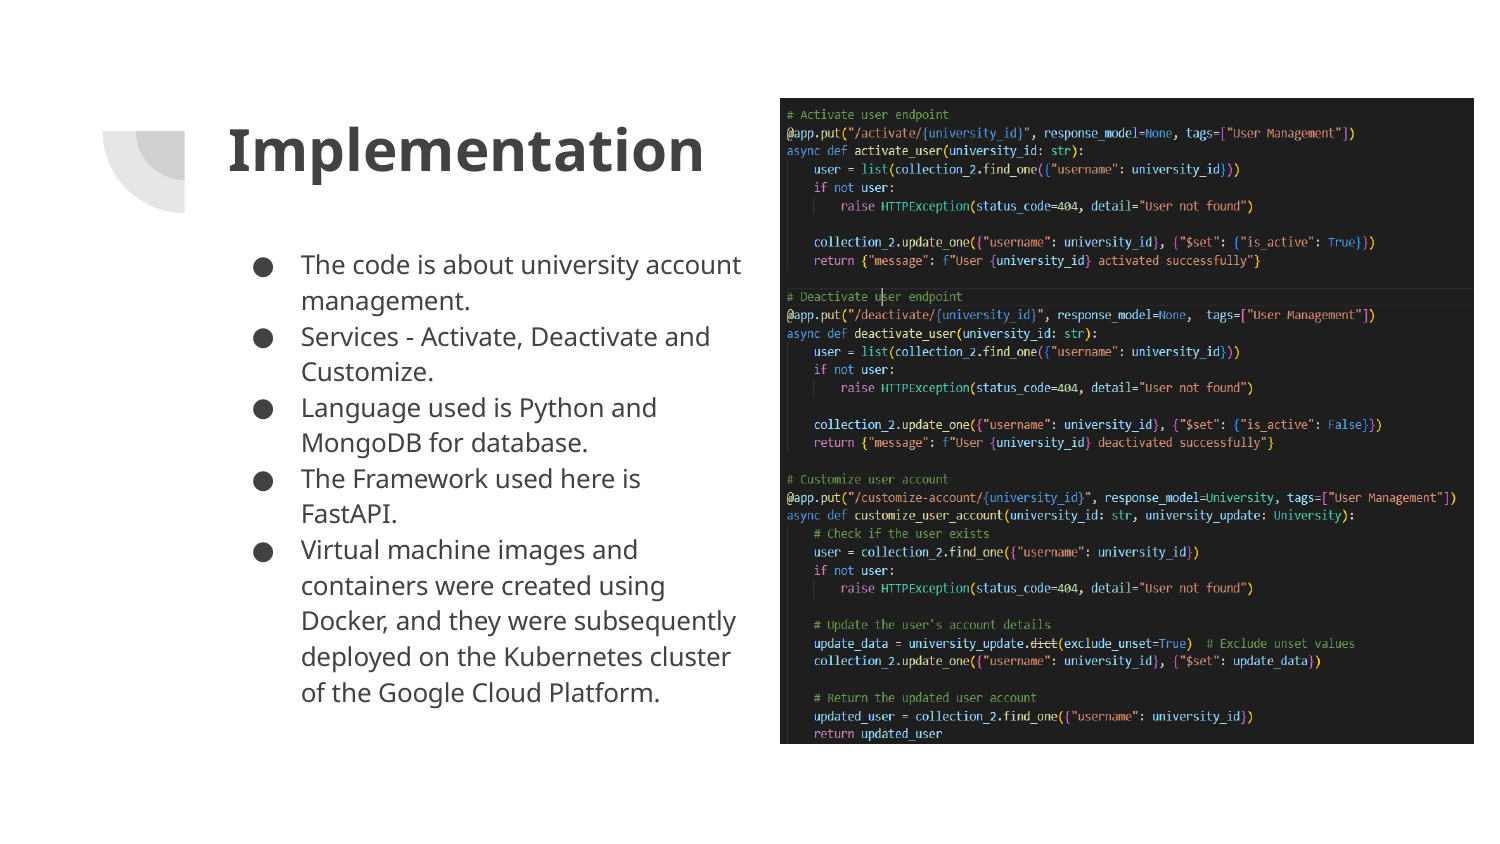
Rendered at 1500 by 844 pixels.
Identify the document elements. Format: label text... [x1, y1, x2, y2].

title Implementation [213, 98, 758, 200]
picture [780, 97, 1474, 744]
list The code is about university account management. Services - Activate, Deactivate and Customize. Language used is Python and MongoDB for database. The Framework used here is FastAPI. Virtual machine images and containers were created using Docker, and they were subsequently deployed on the Kubernetes cluster of the Google Cloud Platform. [213, 229, 758, 744]
